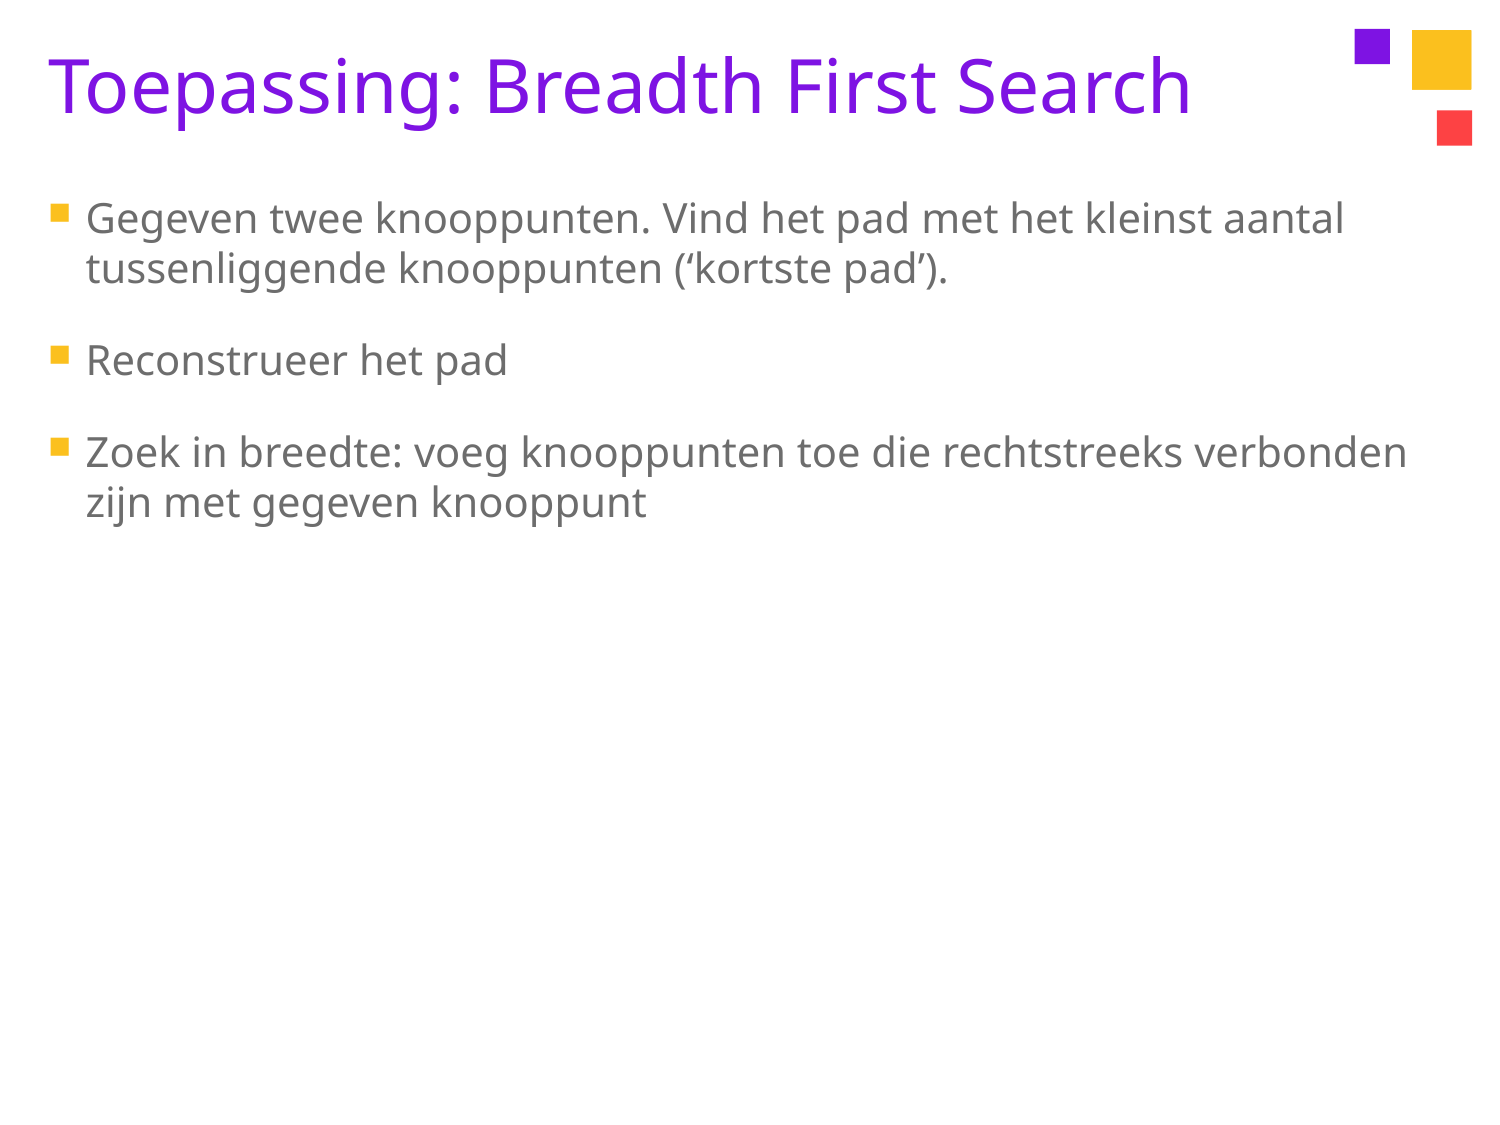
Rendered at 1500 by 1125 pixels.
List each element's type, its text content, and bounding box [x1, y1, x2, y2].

title Toepassing: Breadth First Search [33, 30, 1273, 156]
list Gegeven twee knooppunten. Vind het pad met het kleinst aantal tussenliggende knooppunten (‘kortste pad’). Reconstrueer het pad Zoek in breedte: voeg knooppunten toe die rechtstreeks verbonden zijn met gegeven knooppunt [33, 184, 1473, 1097]
